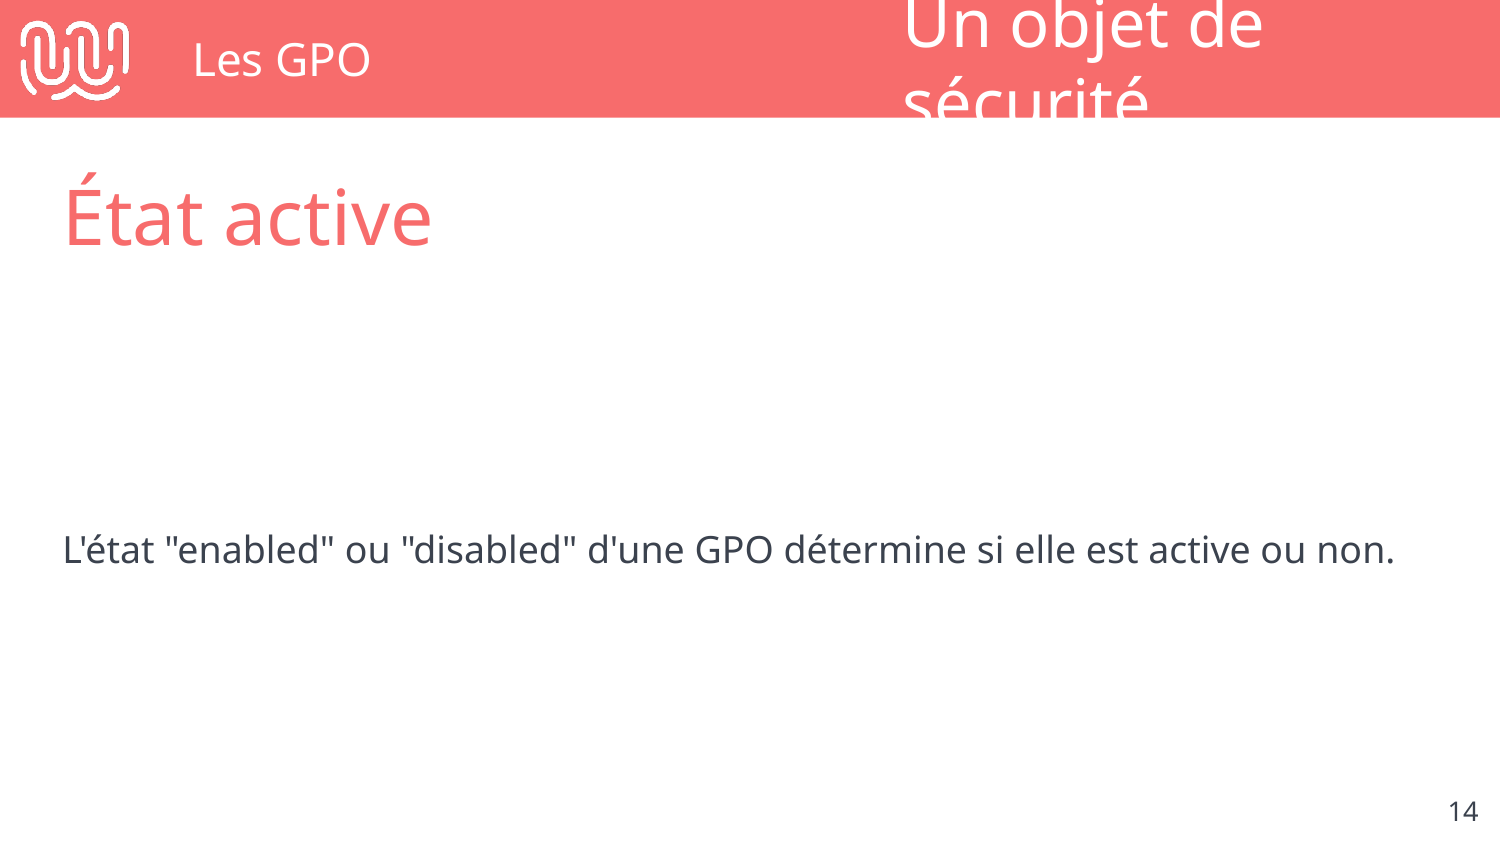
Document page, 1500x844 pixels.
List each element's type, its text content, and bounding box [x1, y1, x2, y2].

picture [20, 20, 134, 101]
list L'état "enabled" ou "disabled" d'une GPO détermine si elle est active ou non. [62, 285, 1452, 805]
slide_number ‹#› [1403, 779, 1494, 844]
title État active [62, 168, 1452, 256]
title Les GPO [192, 0, 896, 118]
subtitle Un objet de sécurité [902, 31, 1479, 91]
